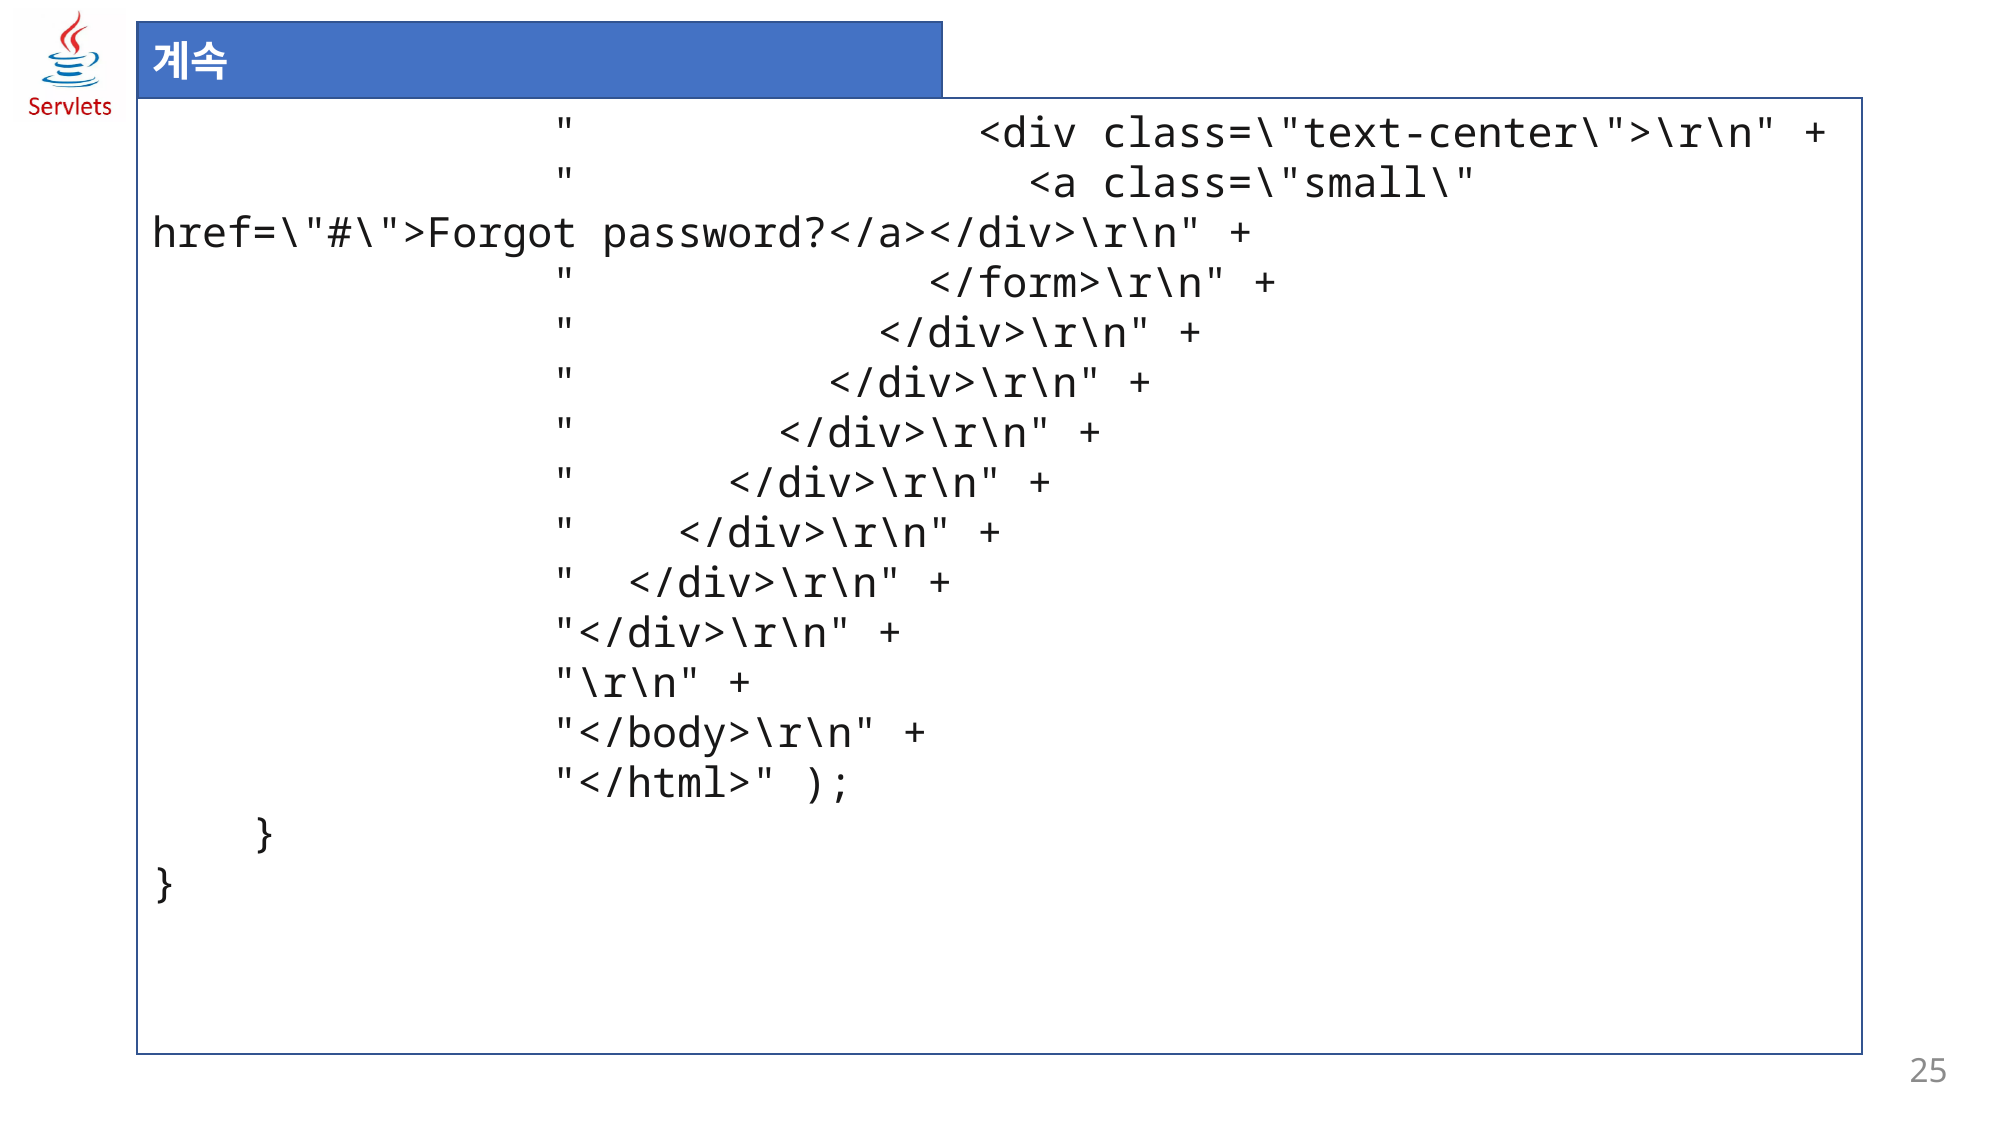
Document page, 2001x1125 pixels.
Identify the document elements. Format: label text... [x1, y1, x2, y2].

slide_number 25 [1877, 1041, 1963, 1102]
text_box 계속 [136, 21, 943, 99]
text_box " <div class=\"text-center\">\r\n" + " <a class=\"small\" href=\"#\">Forgot password?</a></div>\r\n" + " </form>\r\n" + " </div>\r\n" + " </div>\r\n" + " </div>\r\n" + " </div>\r\n" + " </div>\r\n" + " </div>\r\n" + "</div>\r\n" + "\r\n" + "</body>\r\n" + "</html>" ); } } [136, 97, 1863, 1055]
picture [13, 8, 126, 122]
